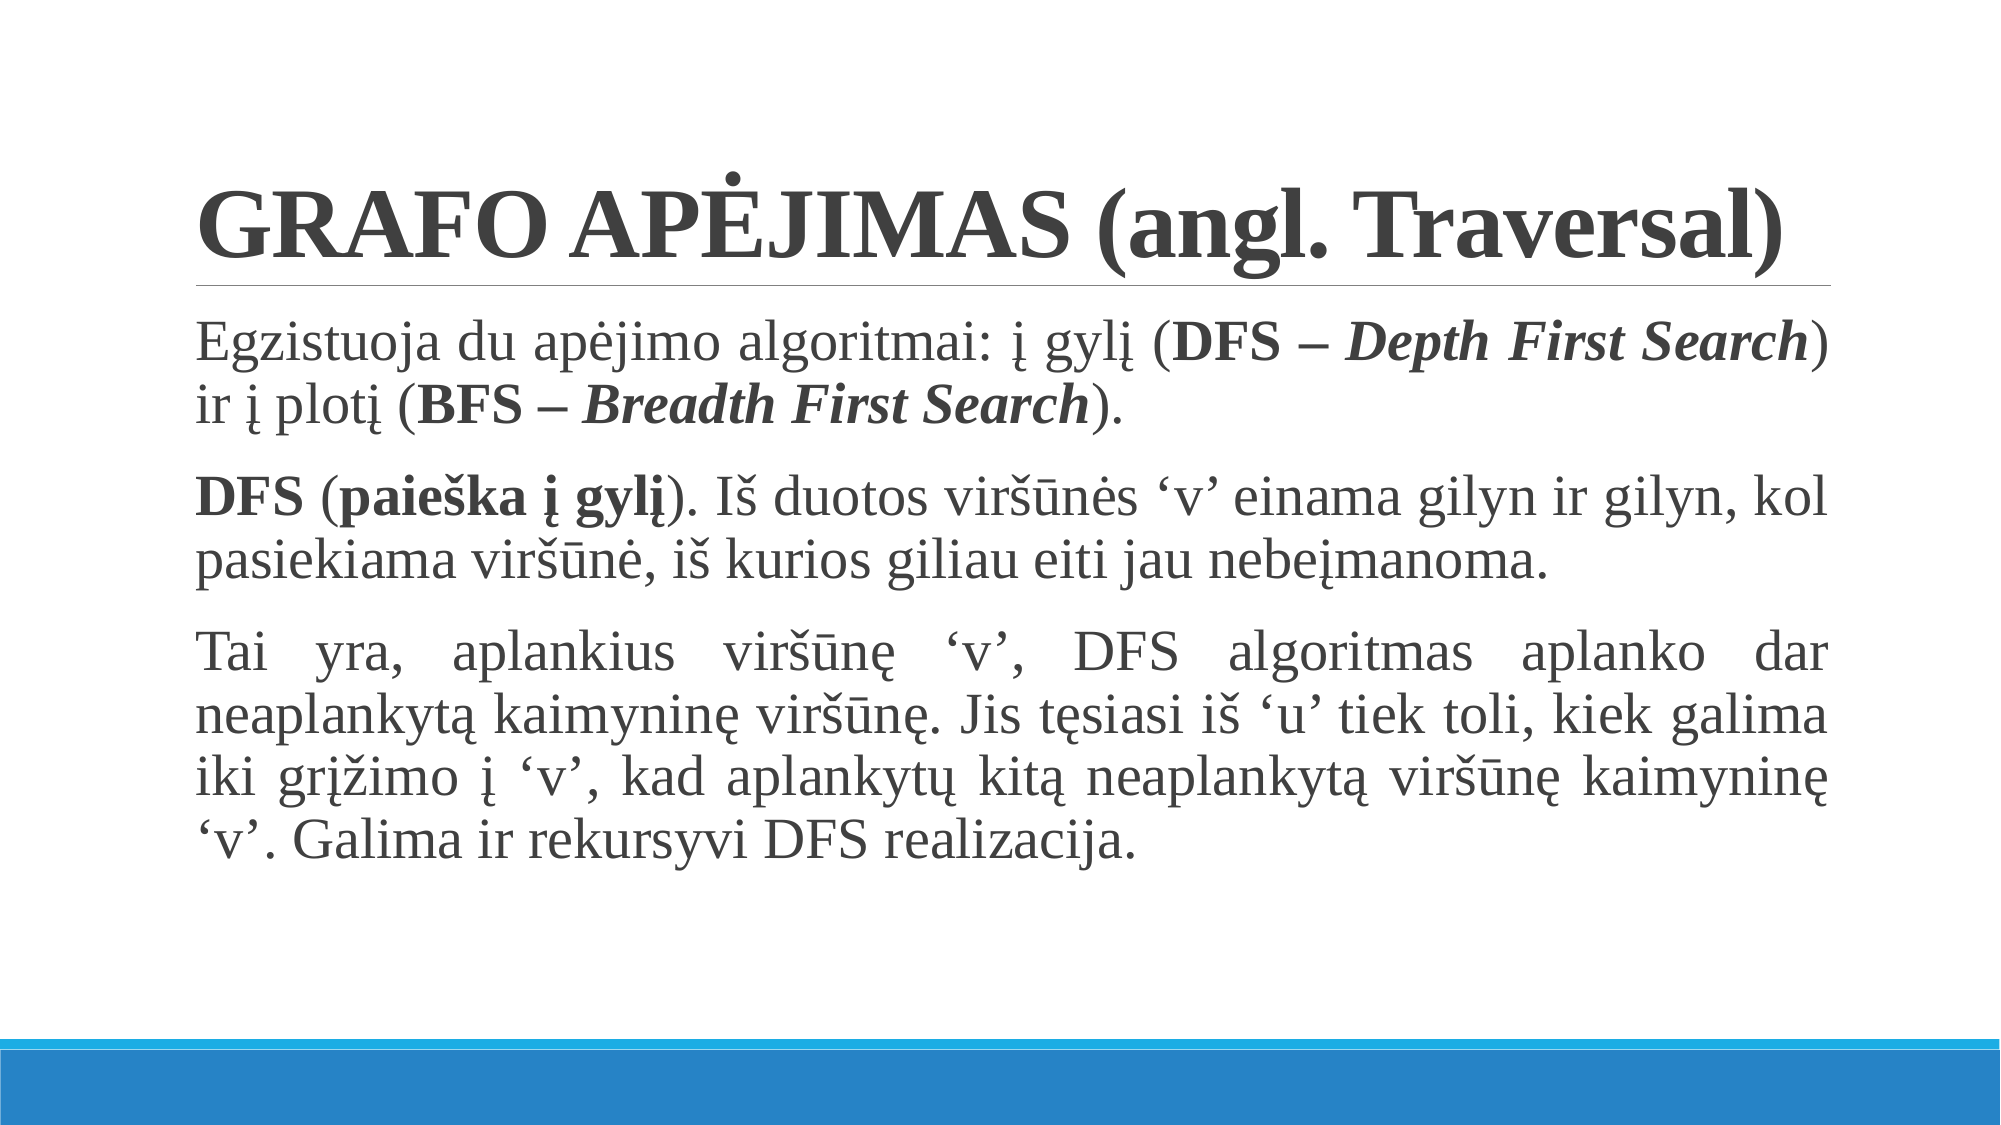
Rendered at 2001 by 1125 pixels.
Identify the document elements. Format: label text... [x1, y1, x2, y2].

list Egzistuoja du apėjimo algoritmai: į gylį (DFS – Depth First Search) ir į plotį (BFS – Breadth First Search). DFS (paieška į gylį). Iš duotos viršūnės ‘v’ einama gilyn ir gilyn, kol pasiekiama viršūnė, iš kurios giliau eiti jau nebeįmanoma. Tai yra, aplankius viršūnę ‘v’, DFS algoritmas aplanko dar neaplankytą kaimyninę viršūnę. Jis tęsiasi iš ‘u’ tiek toli, kiek galima iki grįžimo į ‘v’, kad aplankytų kitą neaplankytą viršūnę kaimyninę ‘v’. Galima ir rekursyvi DFS realizacija. [180, 302, 1830, 963]
title GRAFO APĖJIMAS (angl. Traversal) [180, 47, 1830, 285]
